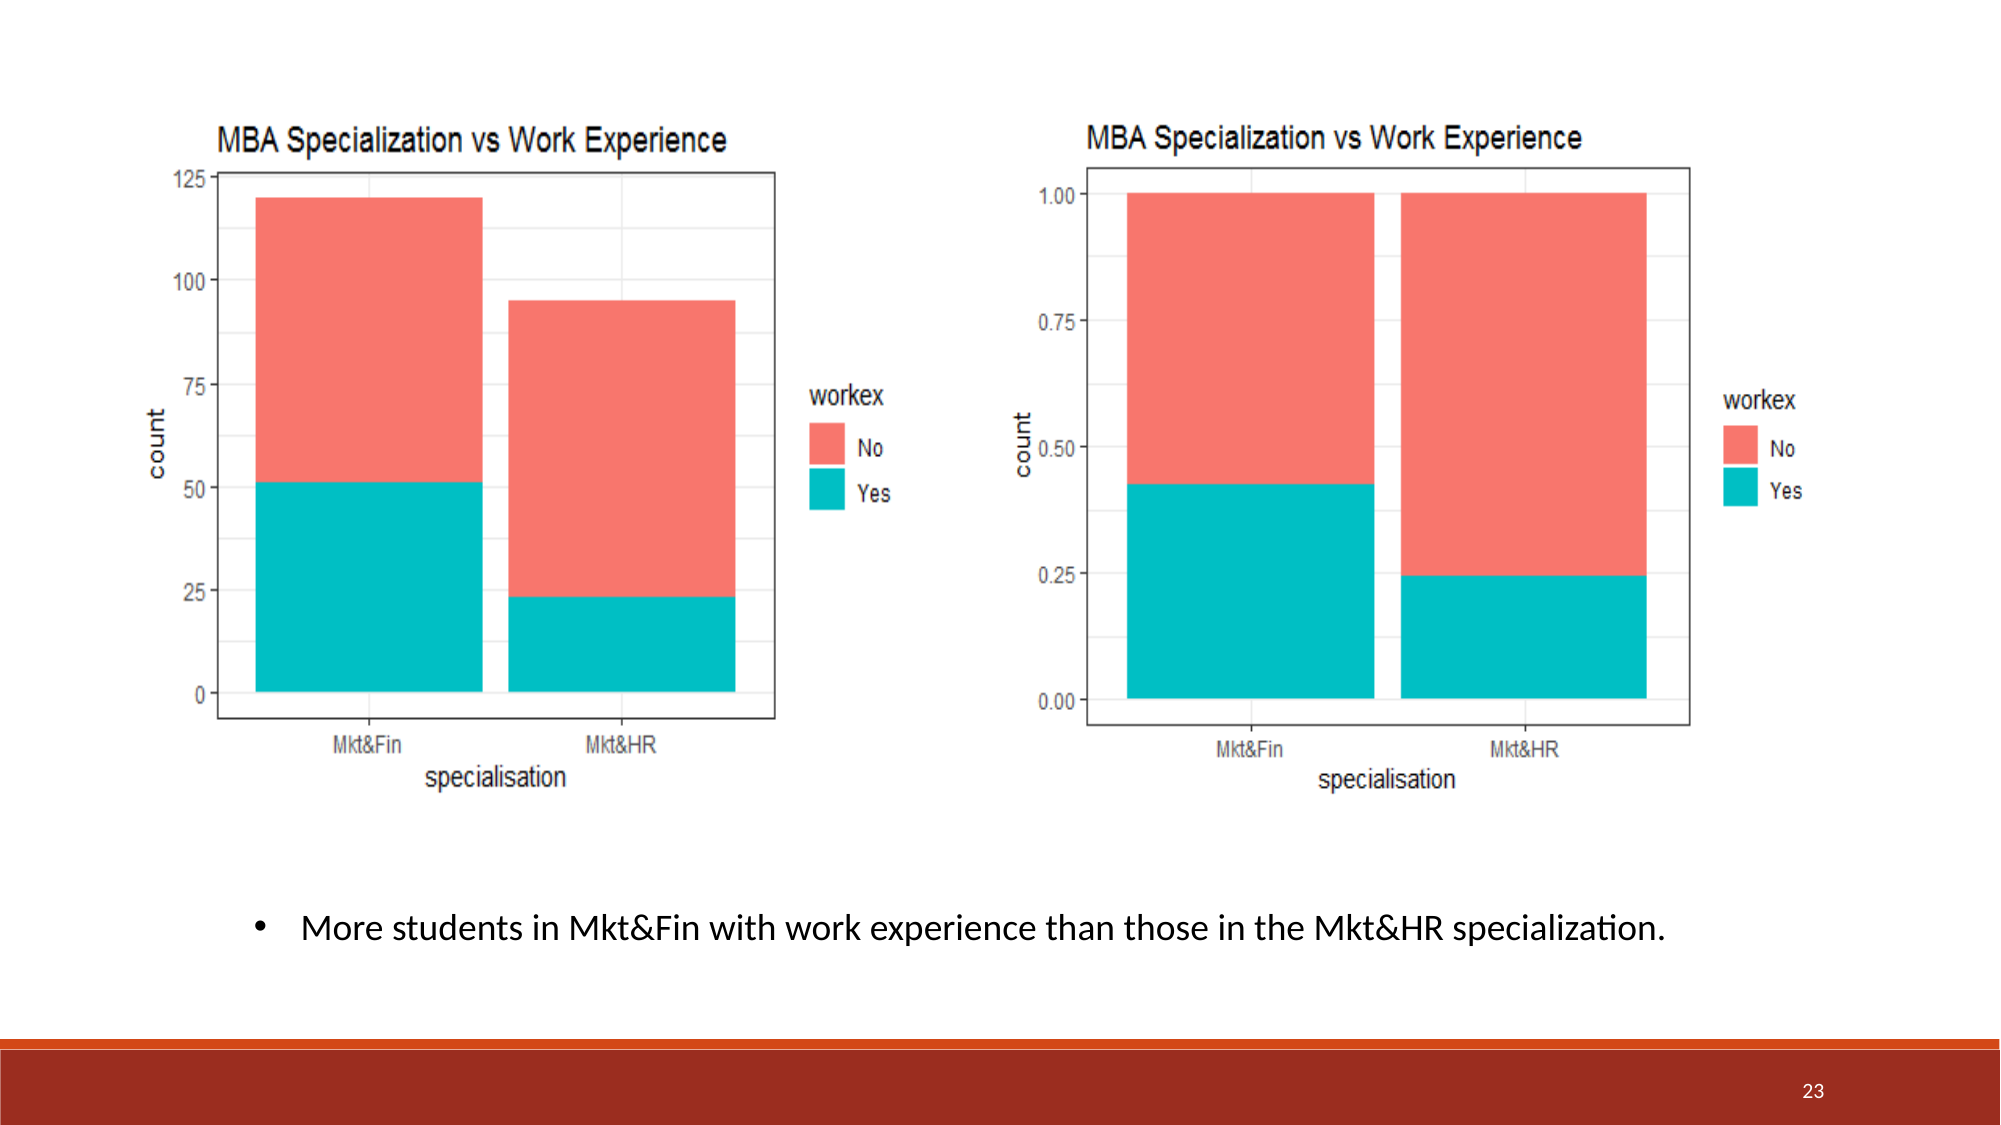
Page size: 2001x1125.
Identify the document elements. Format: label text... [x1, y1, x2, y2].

text_box More students in Mkt&Fin with work experience than those in the Mkt&HR specialization. [239, 896, 1885, 956]
slide_number 23 [1624, 1059, 1840, 1120]
picture [132, 108, 916, 808]
picture [999, 108, 1827, 808]
